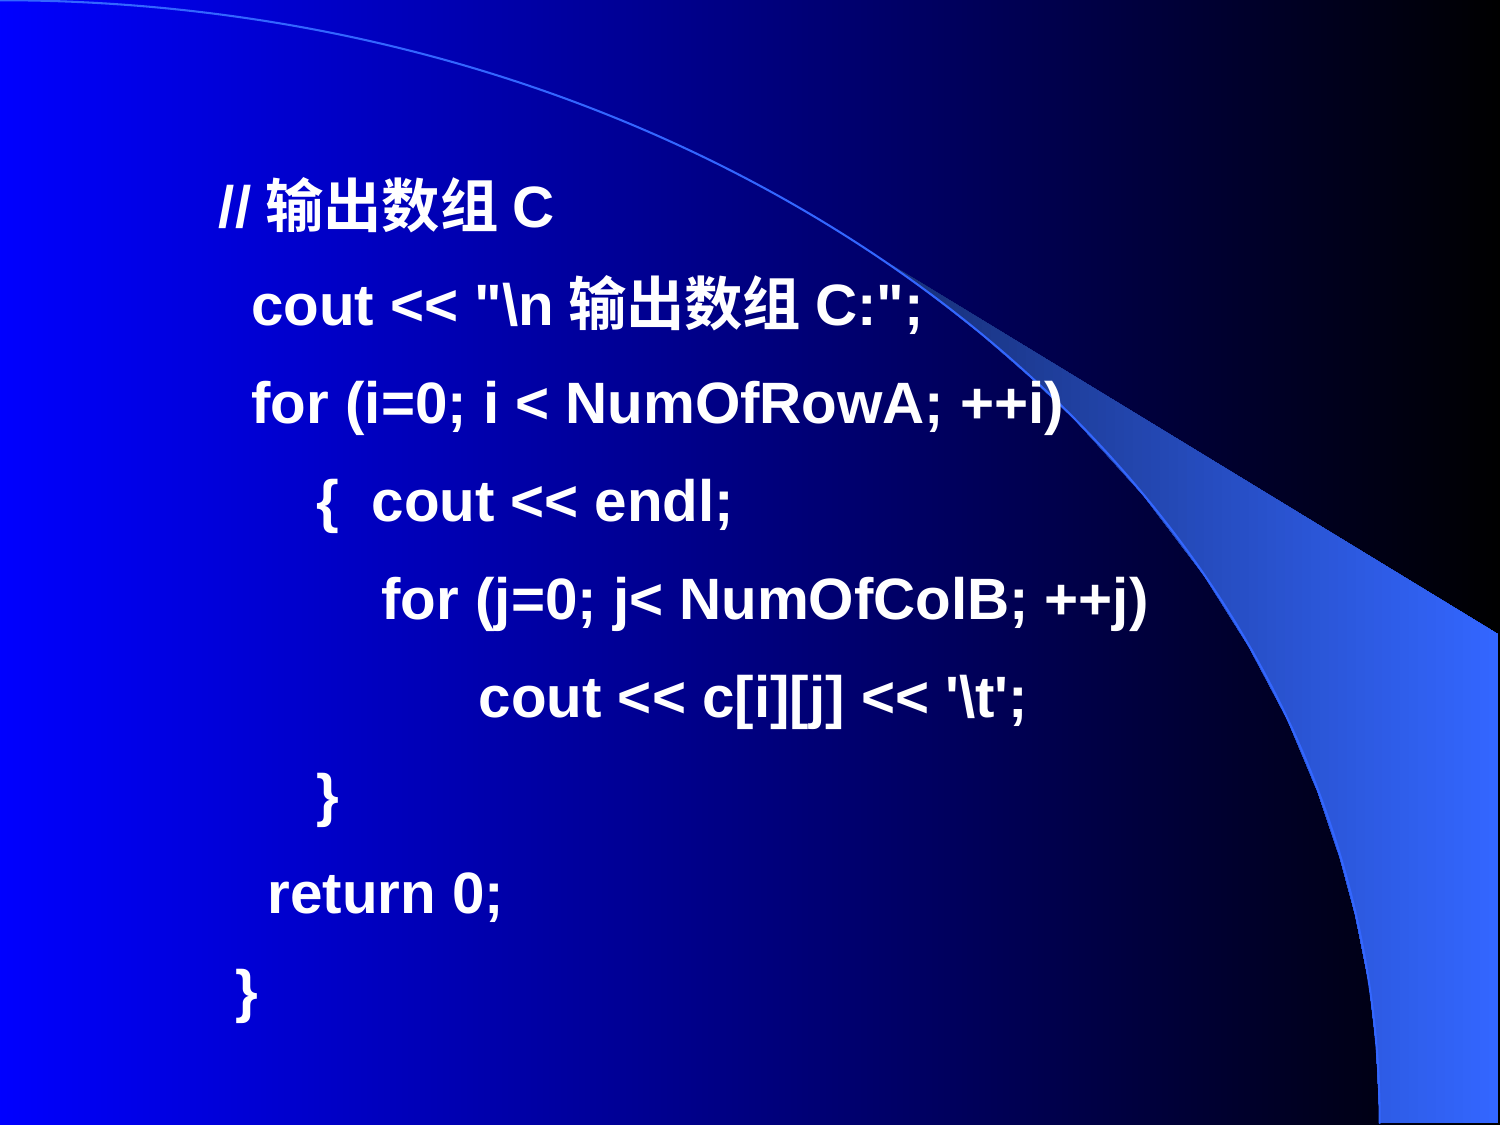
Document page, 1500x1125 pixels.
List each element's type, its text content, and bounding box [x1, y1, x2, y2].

text_box //输出数组C cout << "\n输出数组C:"; for (i=0; i < NumOfRowA; ++i) { cout << endl; for (j=0; j< NumOfColB; ++j) cout << c[i][j] << '\t'; } return 0; } [204, 133, 1181, 1031]
